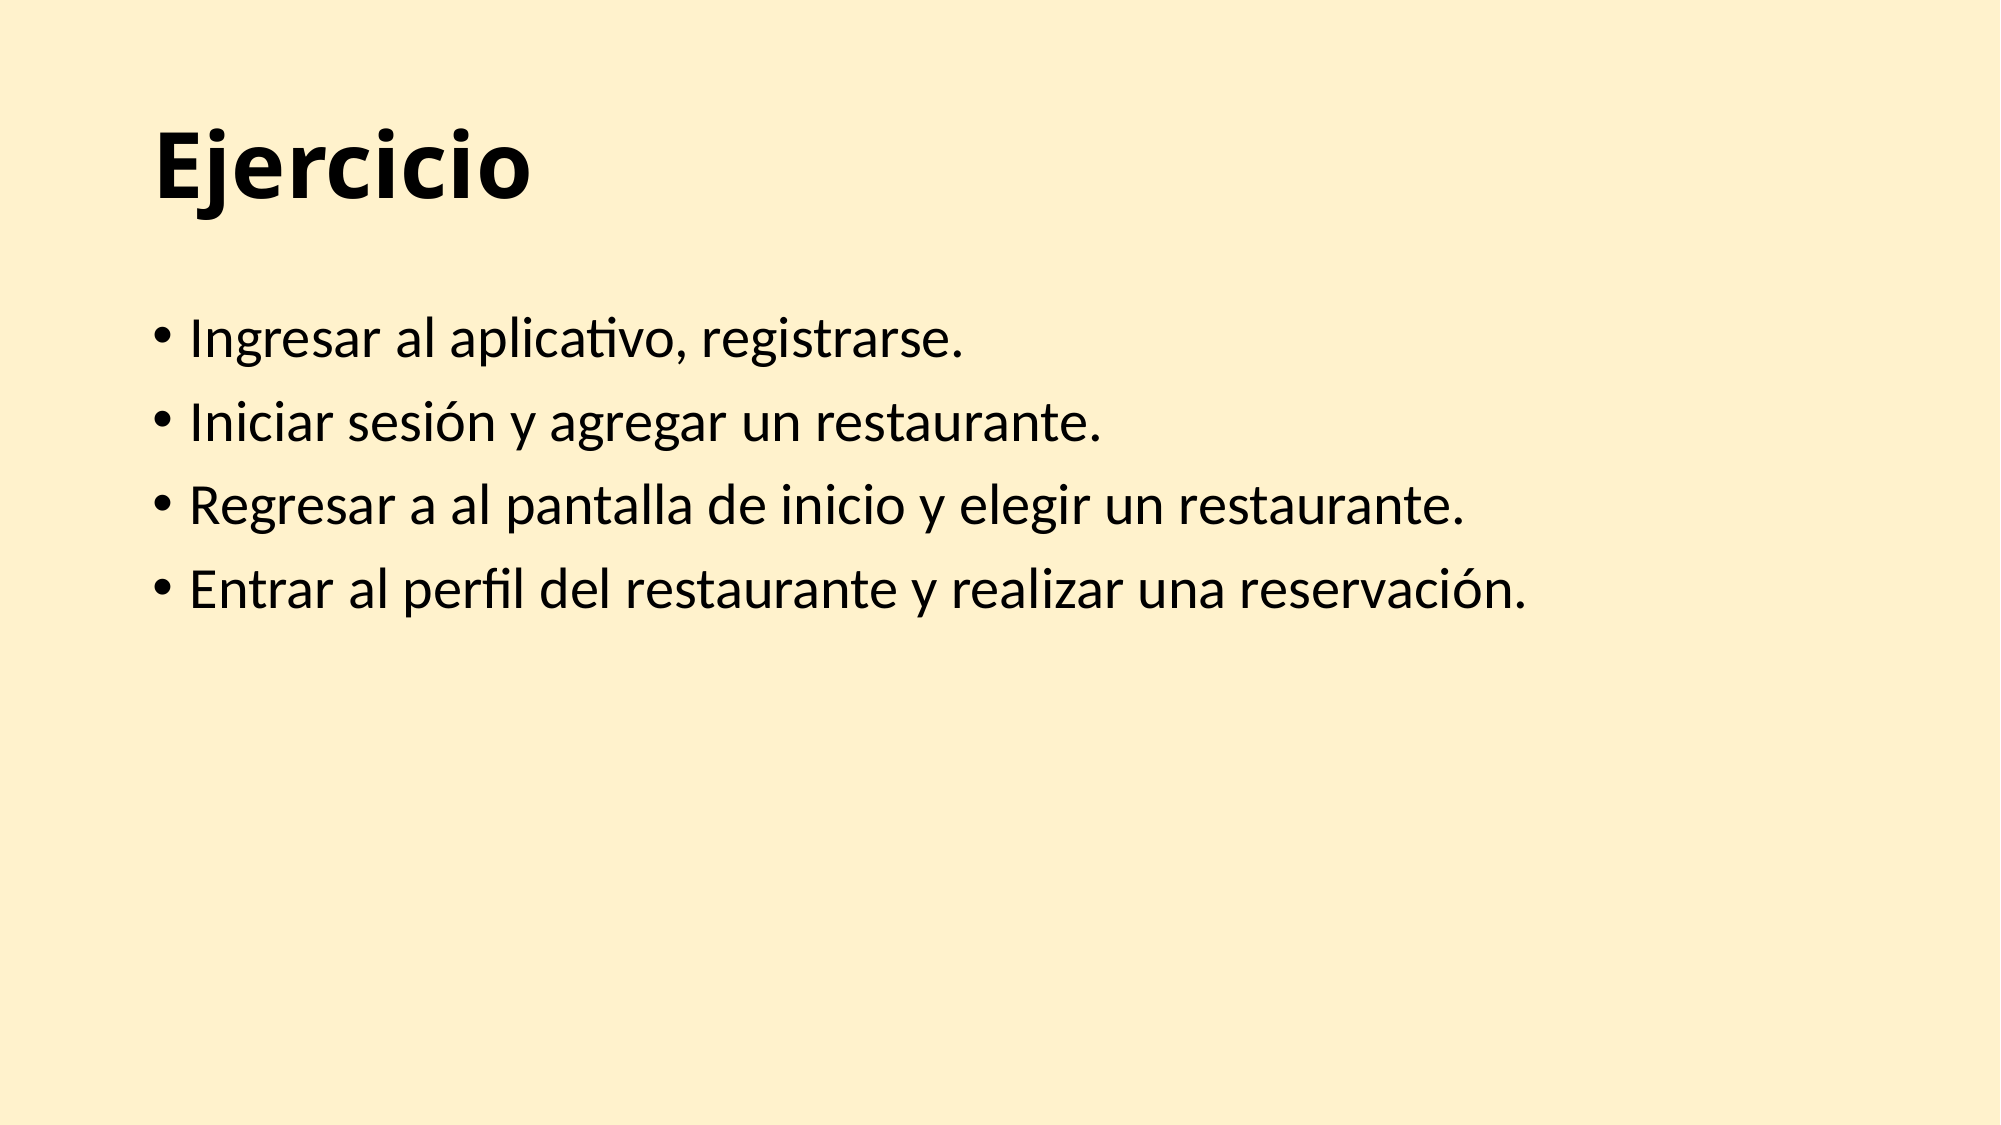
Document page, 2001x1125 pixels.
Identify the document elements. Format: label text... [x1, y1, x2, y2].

list Ingresar al aplicativo, registrarse. Iniciar sesión y agregar un restaurante. Regresar a al pantalla de inicio y elegir un restaurante. Entrar al perfil del restaurante y realizar una reservación. [137, 299, 1863, 1014]
title Ejercicio [137, 59, 1863, 278]
